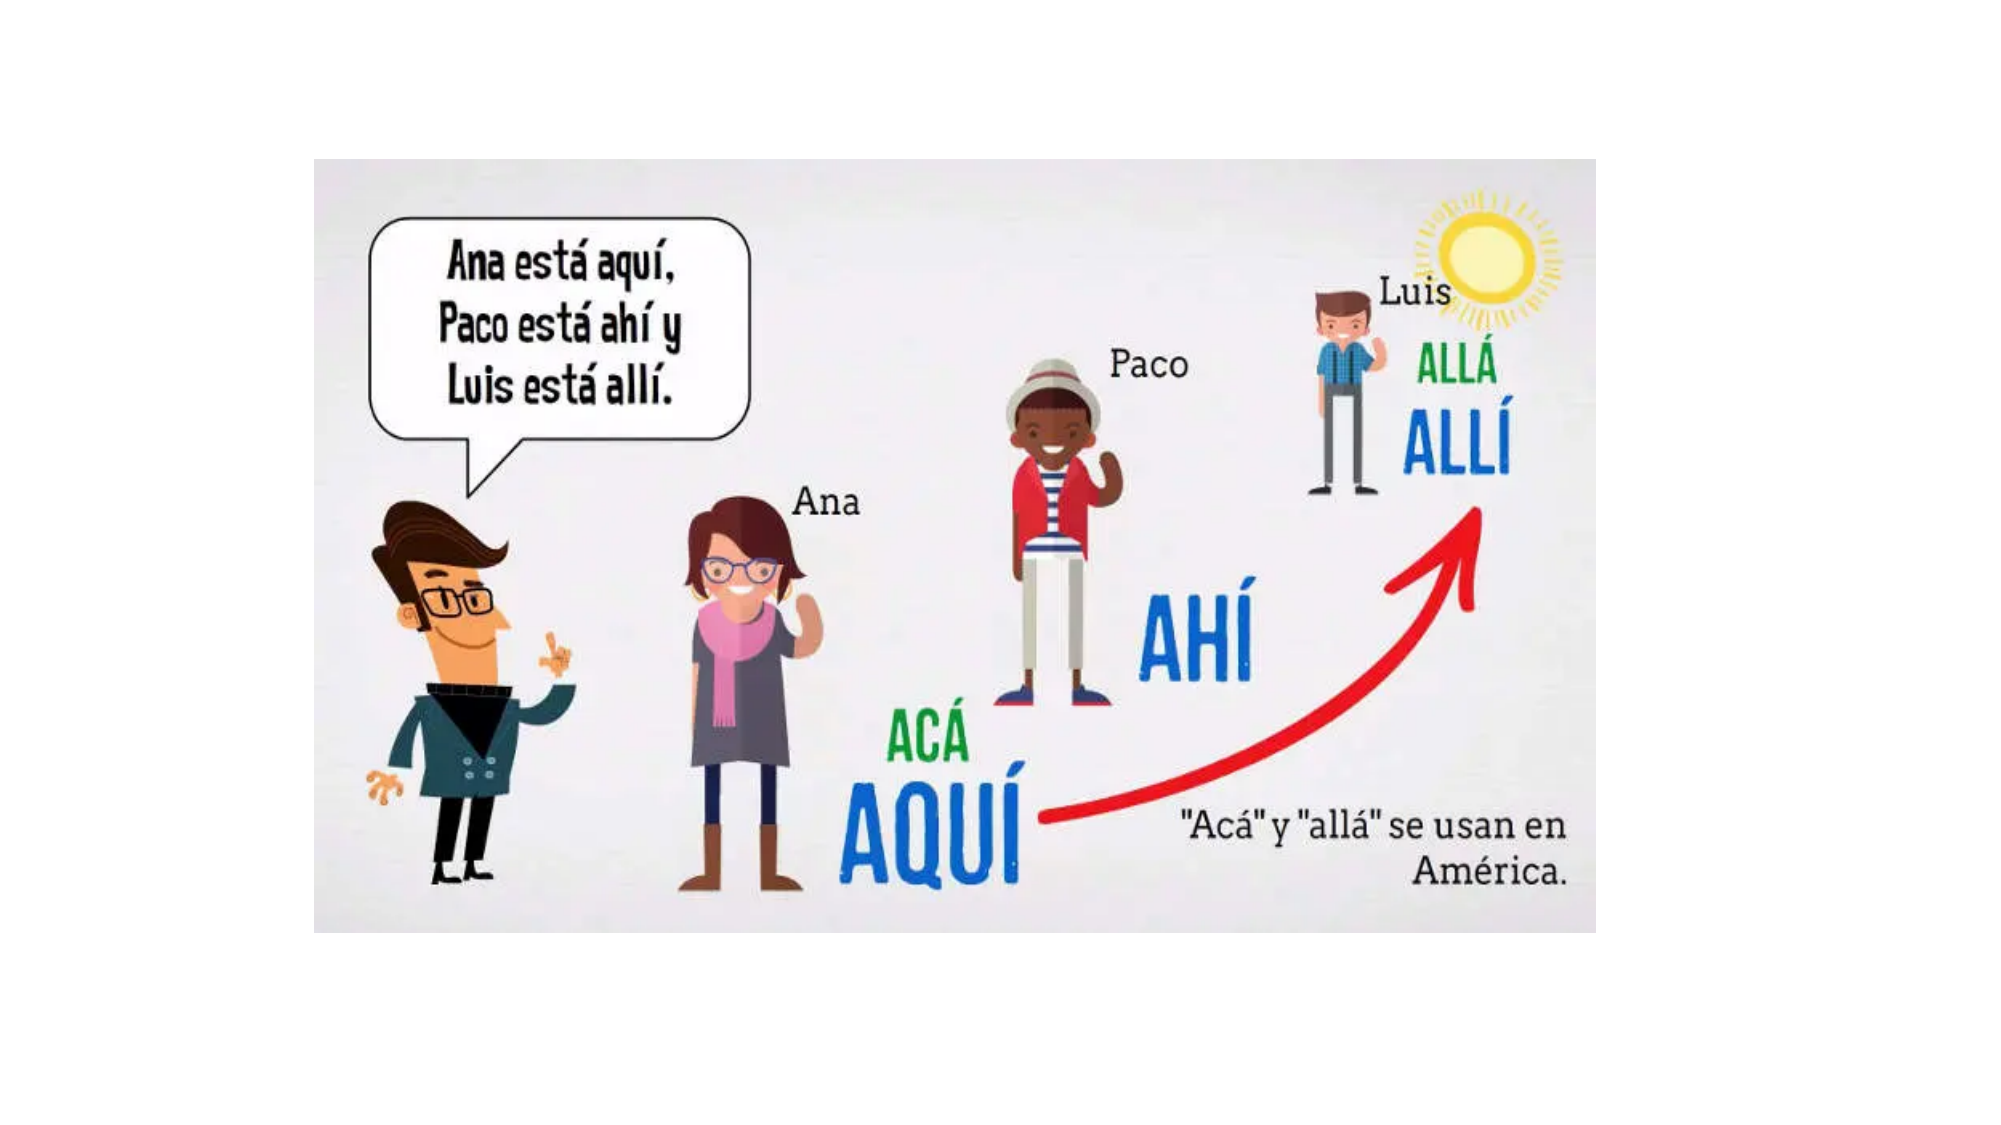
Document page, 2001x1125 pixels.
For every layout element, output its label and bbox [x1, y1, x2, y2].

picture [314, 159, 1596, 933]
